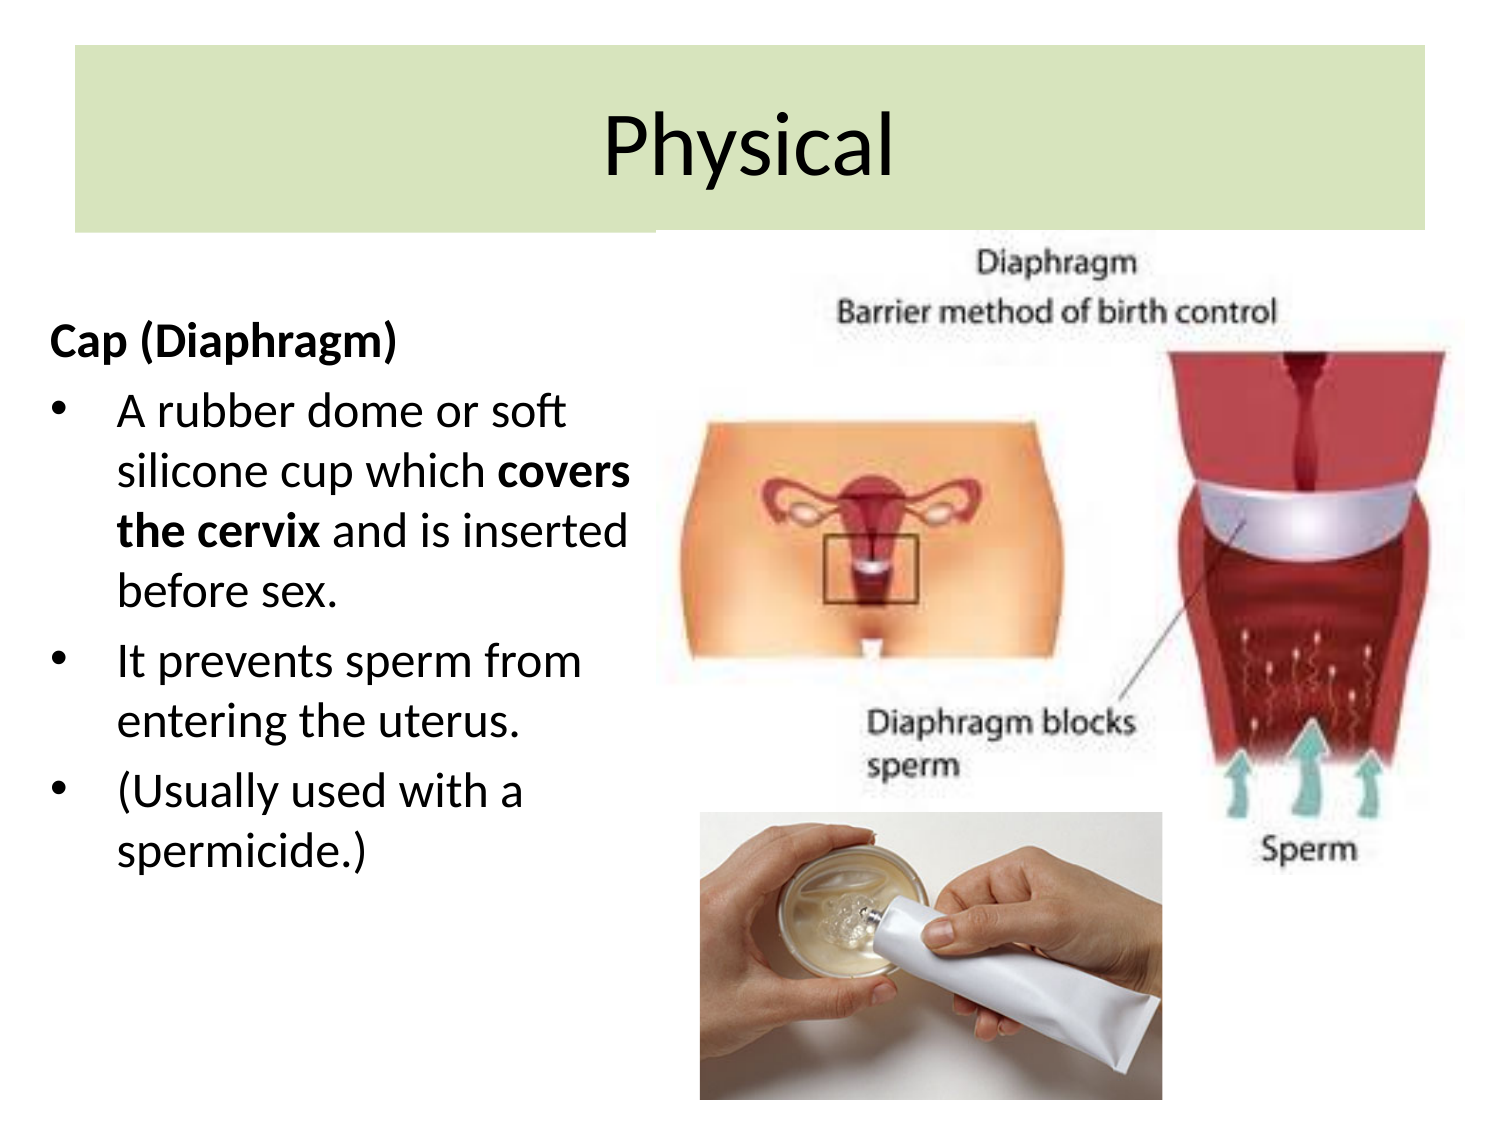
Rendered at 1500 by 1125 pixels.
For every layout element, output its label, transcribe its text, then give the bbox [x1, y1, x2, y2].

title Physical [75, 45, 1425, 233]
picture [655, 229, 1466, 1100]
list Cap (Diaphragm) A rubber dome or soft silicone cup which covers the cervix and is inserted before sex. It prevents sperm from entering the uterus. (Usually used with a spermicide.) [35, 299, 657, 1043]
